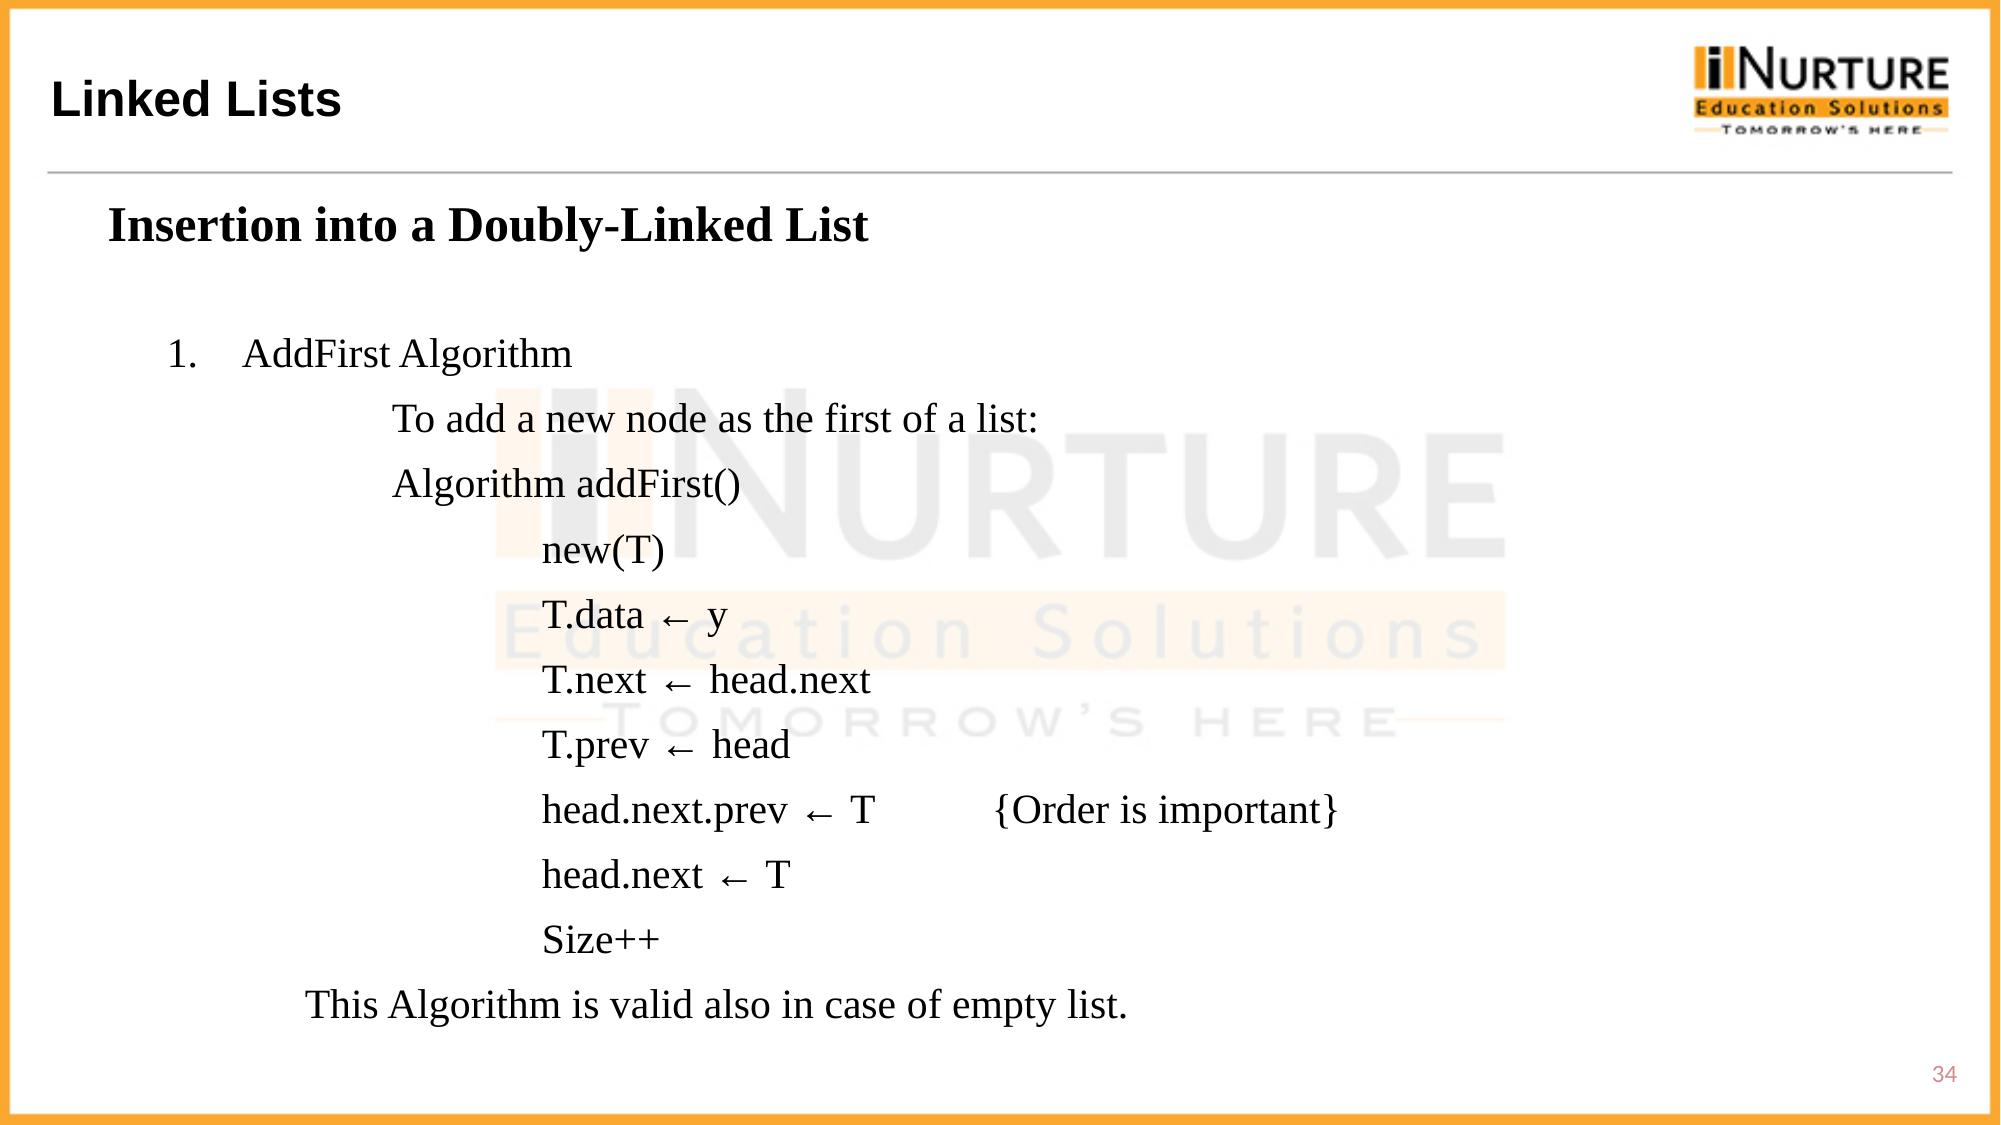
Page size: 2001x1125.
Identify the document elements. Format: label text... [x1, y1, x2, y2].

slide_number 34 [1901, 1042, 1973, 1103]
picture [0, 0, 2001, 1125]
text_box Linked Lists [33, 59, 1716, 134]
text_box Insertion into a Doubly-Linked List AddFirst Algorithm To add a new node as the first of a list: Algorithm addFirst() new(T) T.data ← y T.next ← head.next T.prev ← head head.next.prev ← T {Order is important} head.next ← T Size++ This Algorithm is valid also in case of empty list. [33, 183, 1937, 1034]
